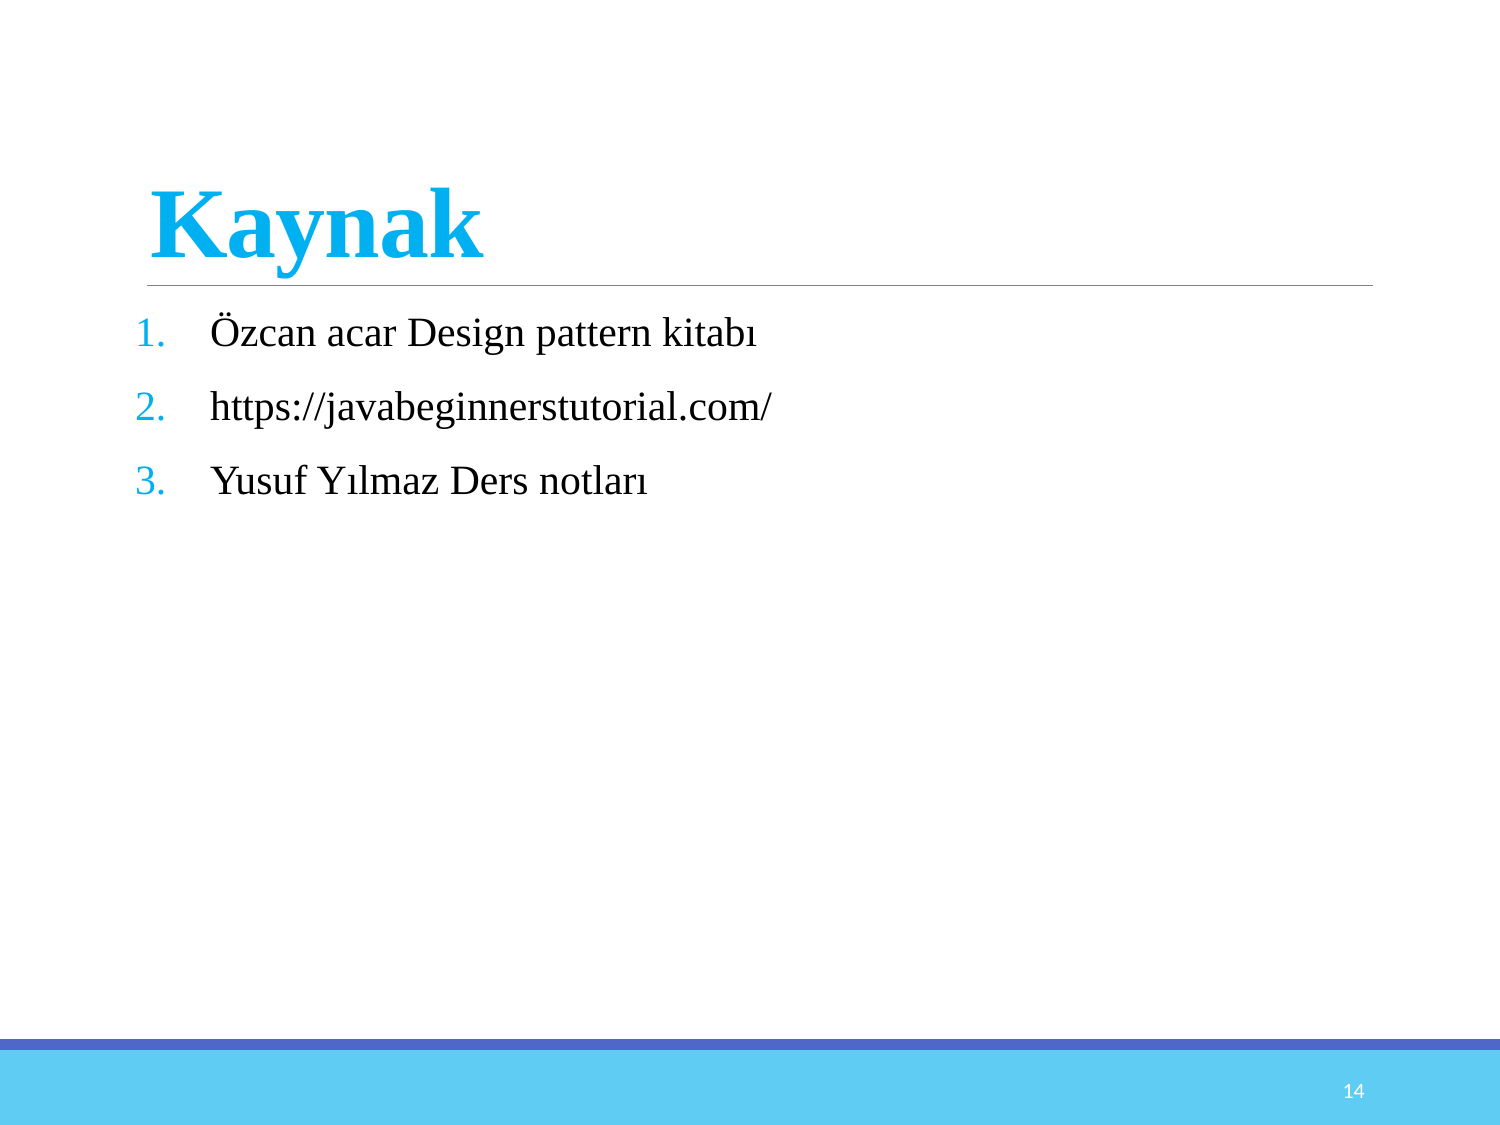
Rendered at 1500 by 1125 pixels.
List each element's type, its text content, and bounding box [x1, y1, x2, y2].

list Özcan acar Design pattern kitabı https://javabeginnerstutorial.com/ Yusuf Yılmaz Ders notları [135, 302, 1373, 963]
title Kaynak [135, 47, 1373, 285]
slide_number 14 [1218, 1059, 1380, 1120]
